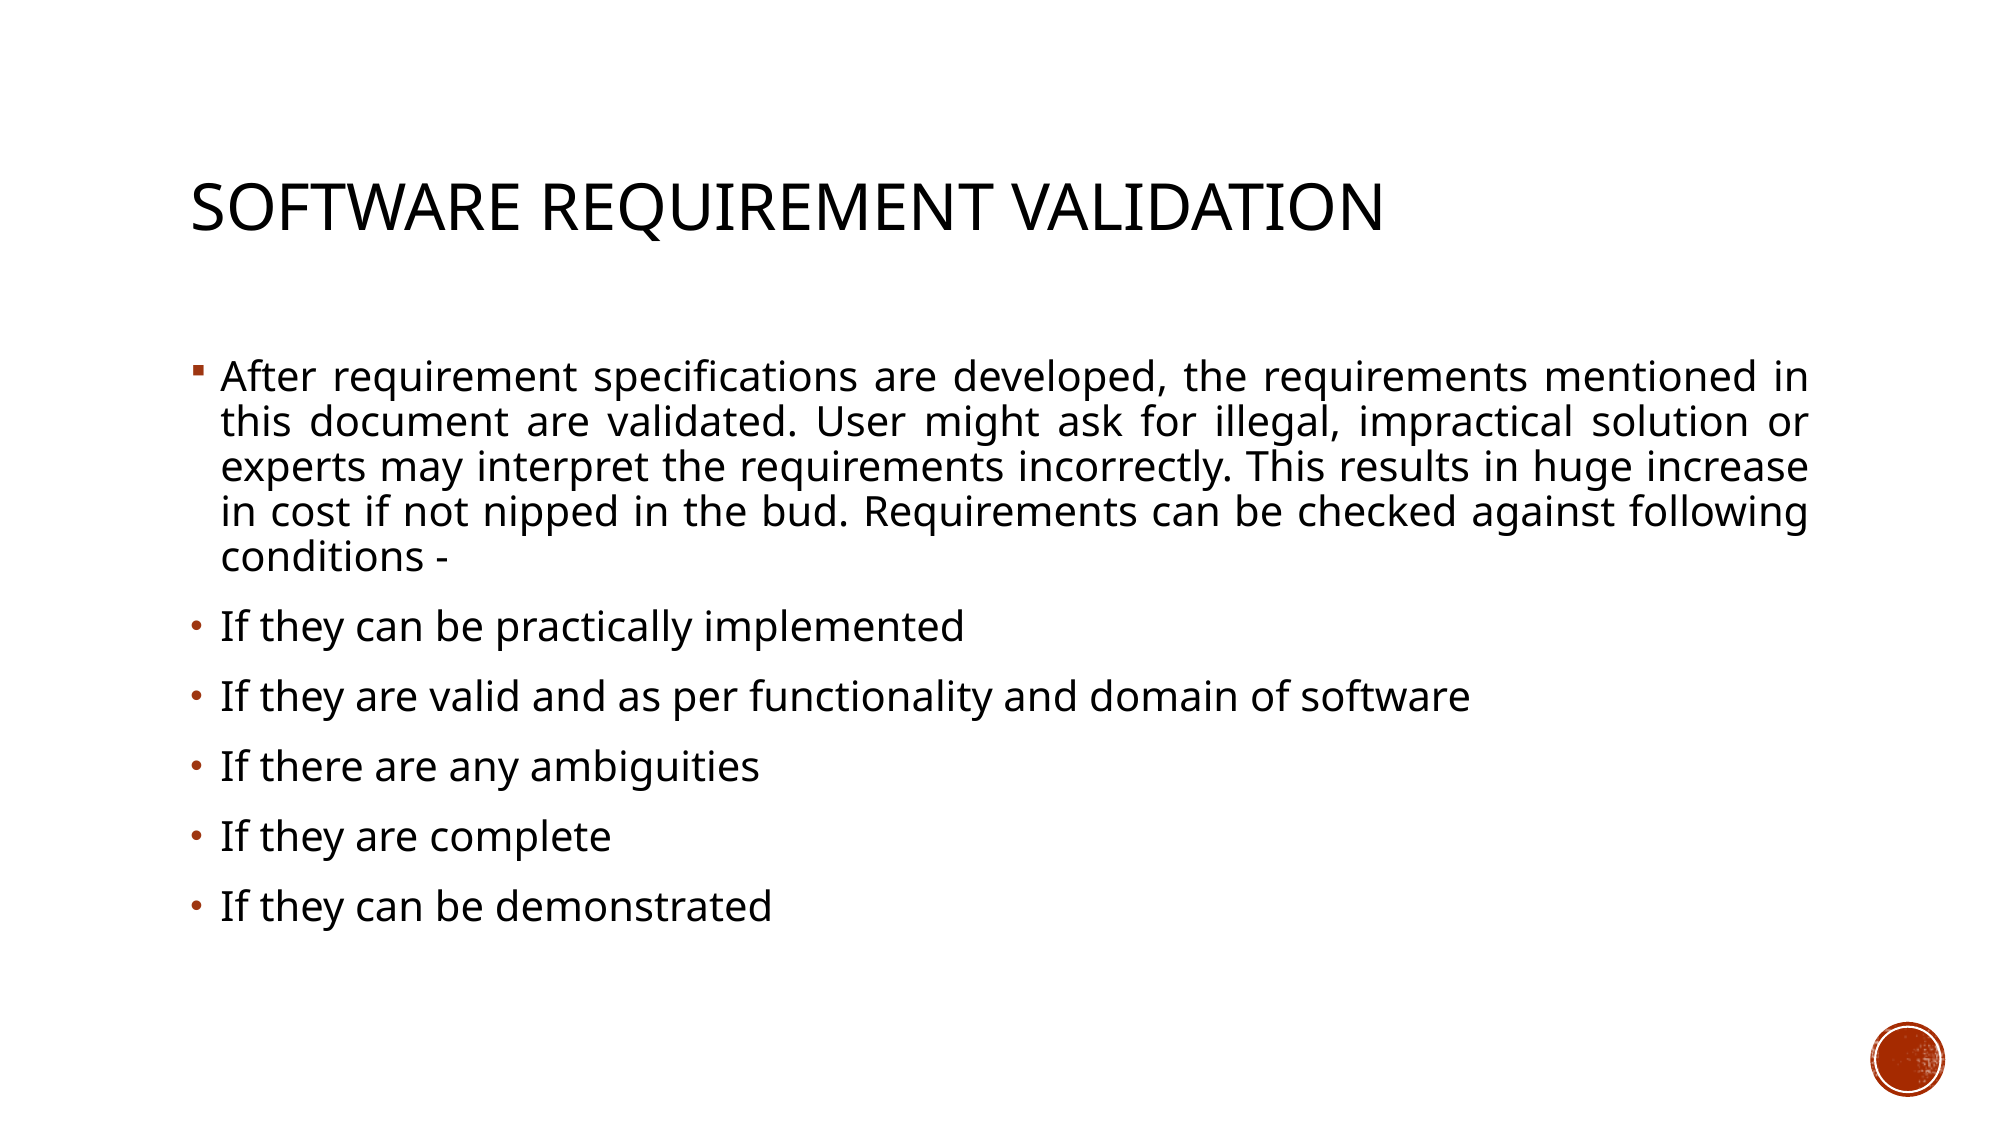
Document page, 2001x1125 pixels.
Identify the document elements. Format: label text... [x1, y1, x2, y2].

list After requirement specifications are developed, the requirements mentioned in this document are validated. User might ask for illegal, impractical solution or experts may interpret the requirements incorrectly. This results in huge increase in cost if not nipped in the bud. Requirements can be checked against following conditions - If they can be practically implemented If they are valid and as per functionality and domain of software If there are any ambiguities If they are complete If they can be demonstrated [175, 348, 1826, 1013]
title Software Requirement Validation [175, 79, 1826, 344]
